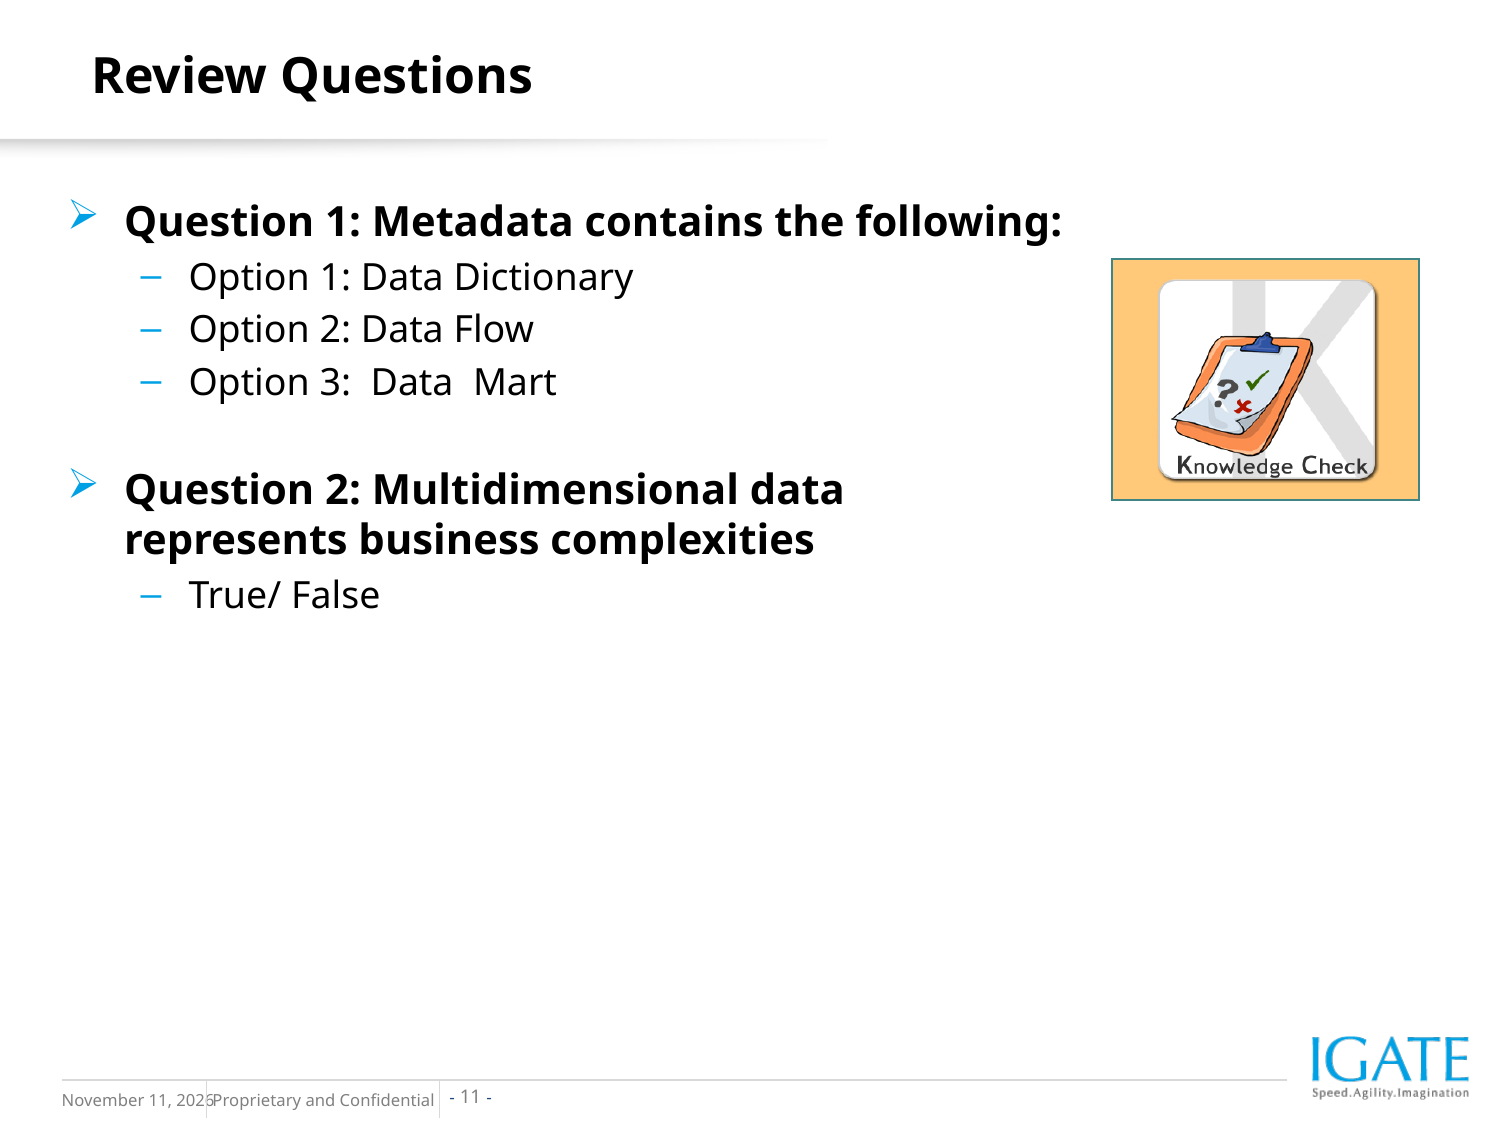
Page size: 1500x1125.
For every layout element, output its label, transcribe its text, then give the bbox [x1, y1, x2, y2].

text_box Review Questions [76, 20, 1414, 138]
text_box Question 1: Metadata contains the following: Option 1: Data Dictionary Option 2: Data Flow Option 3: Data Mart Question 2: Multidimensional data represents business complexities True/ False [52, 187, 1088, 1028]
picture [1304, 1028, 1475, 1105]
picture [0, 112, 919, 174]
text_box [1112, 258, 1420, 501]
